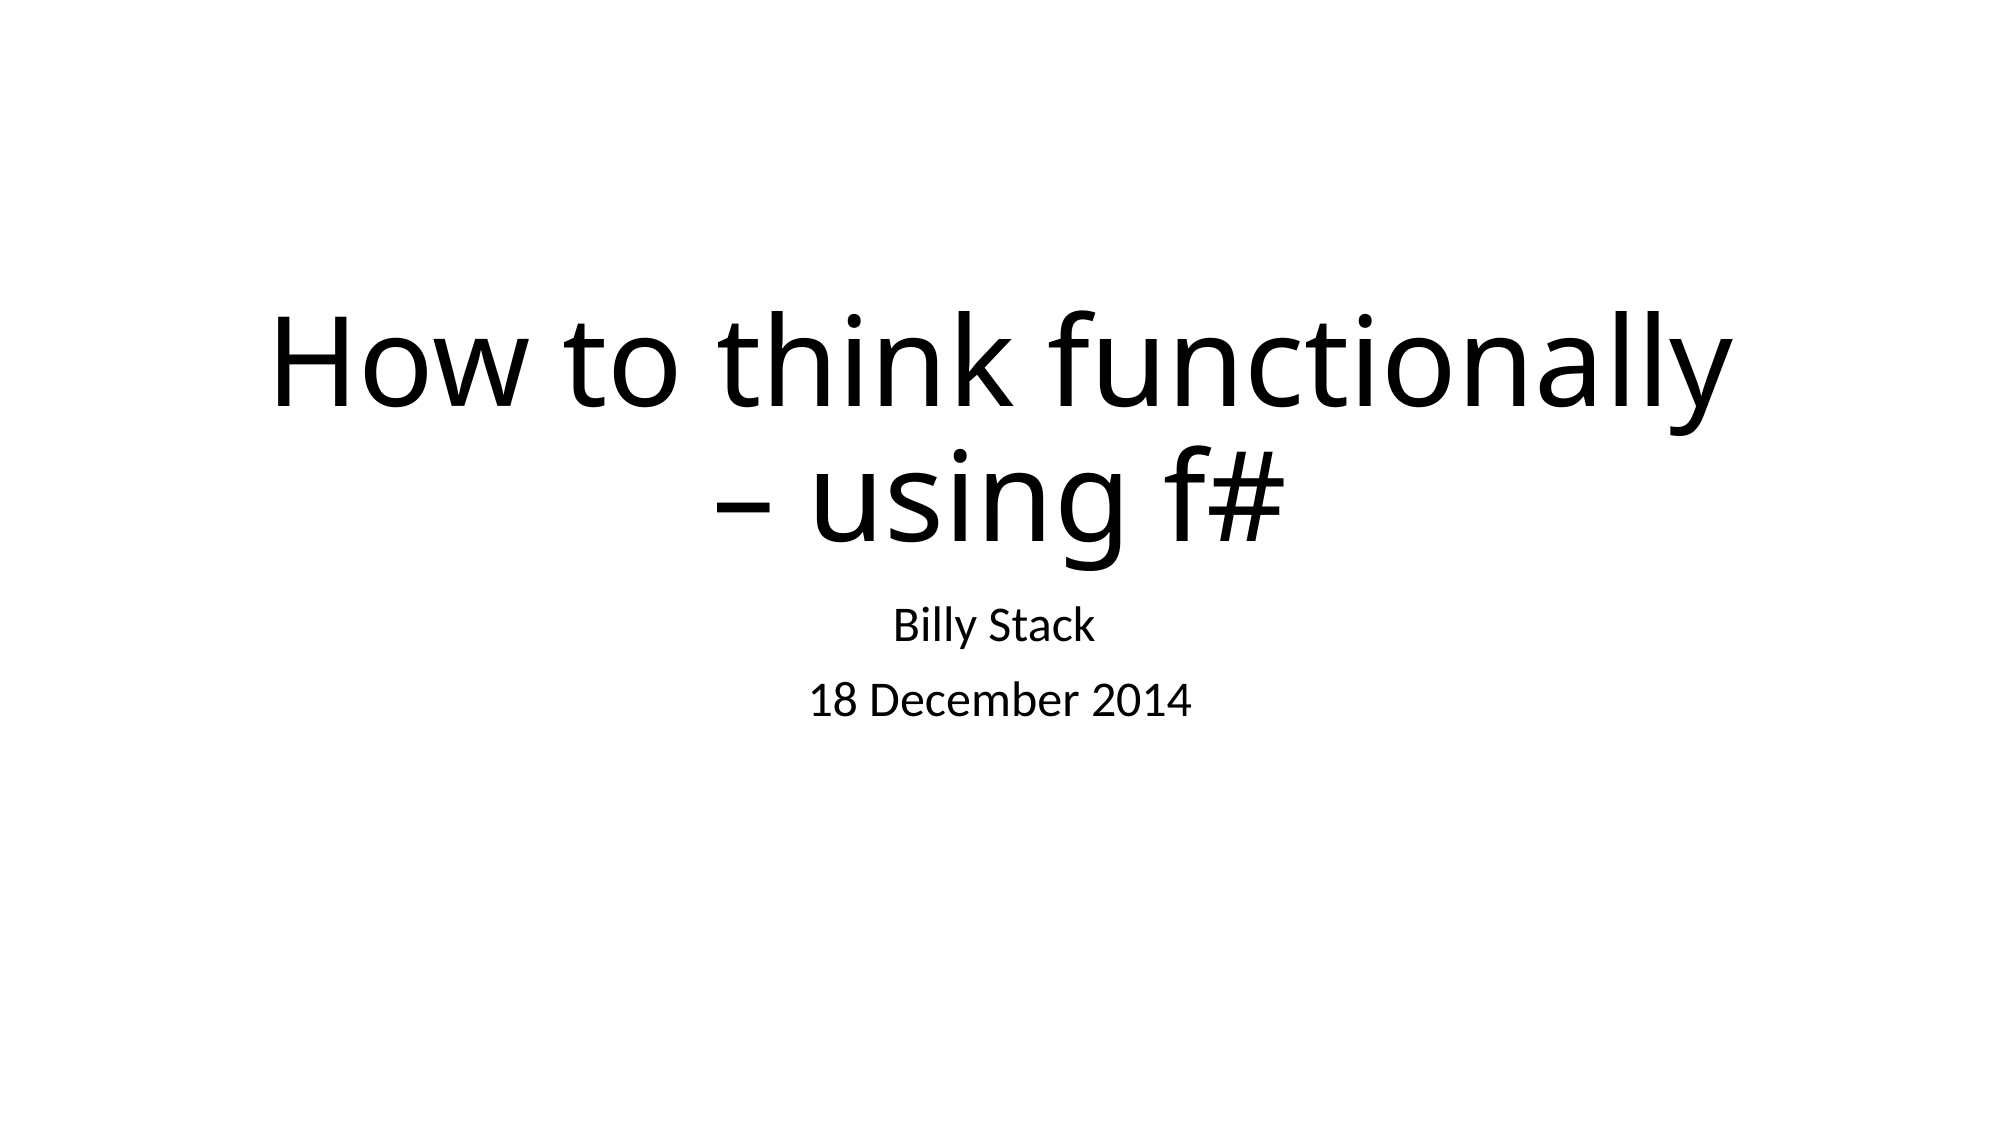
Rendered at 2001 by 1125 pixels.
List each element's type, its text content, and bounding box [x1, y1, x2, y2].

title How to think functionally – using f# [249, 184, 1750, 576]
subtitle Billy Stack 18 December 2014 [249, 590, 1750, 863]
